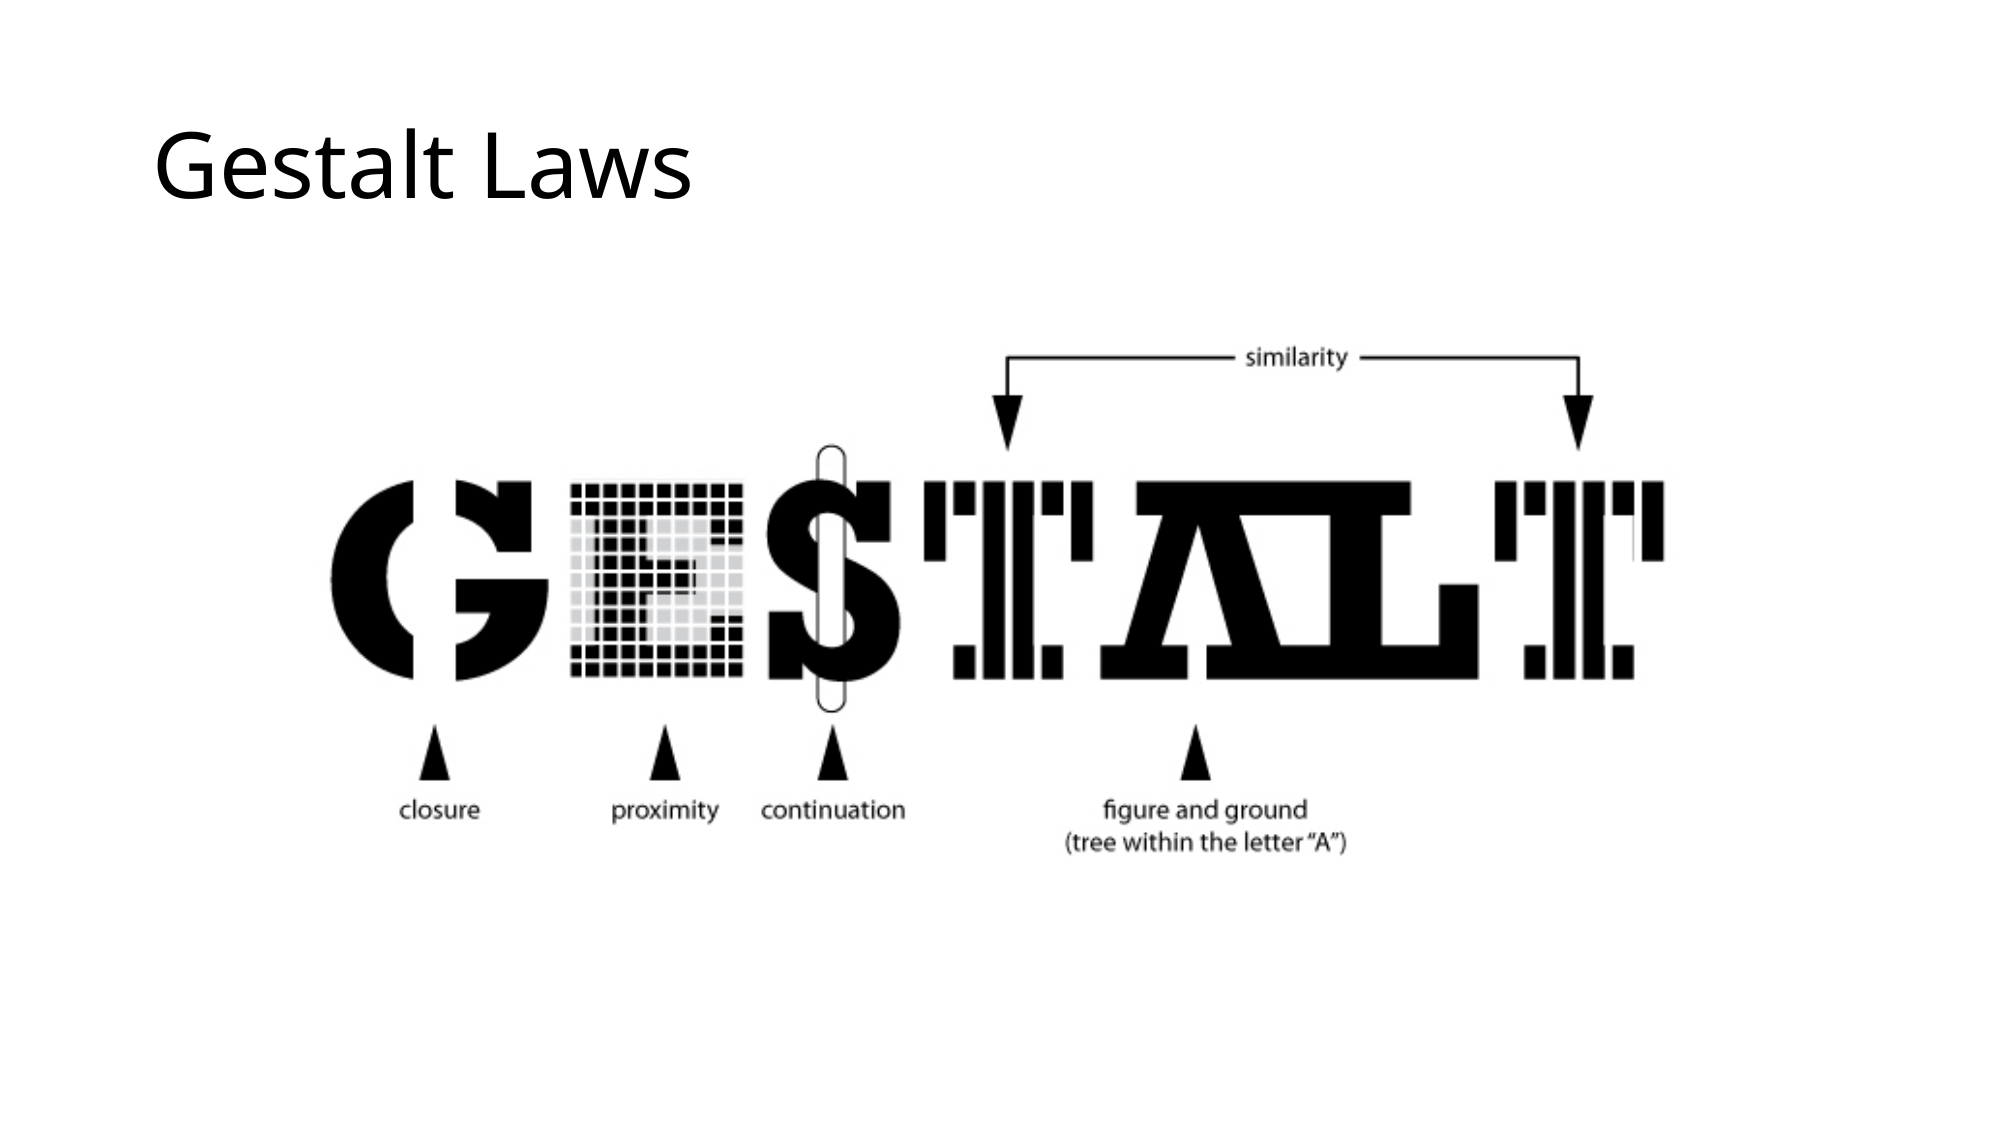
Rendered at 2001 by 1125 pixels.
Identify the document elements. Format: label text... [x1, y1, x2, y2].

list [286, 299, 1714, 893]
title Gestalt Laws [137, 59, 1863, 278]
